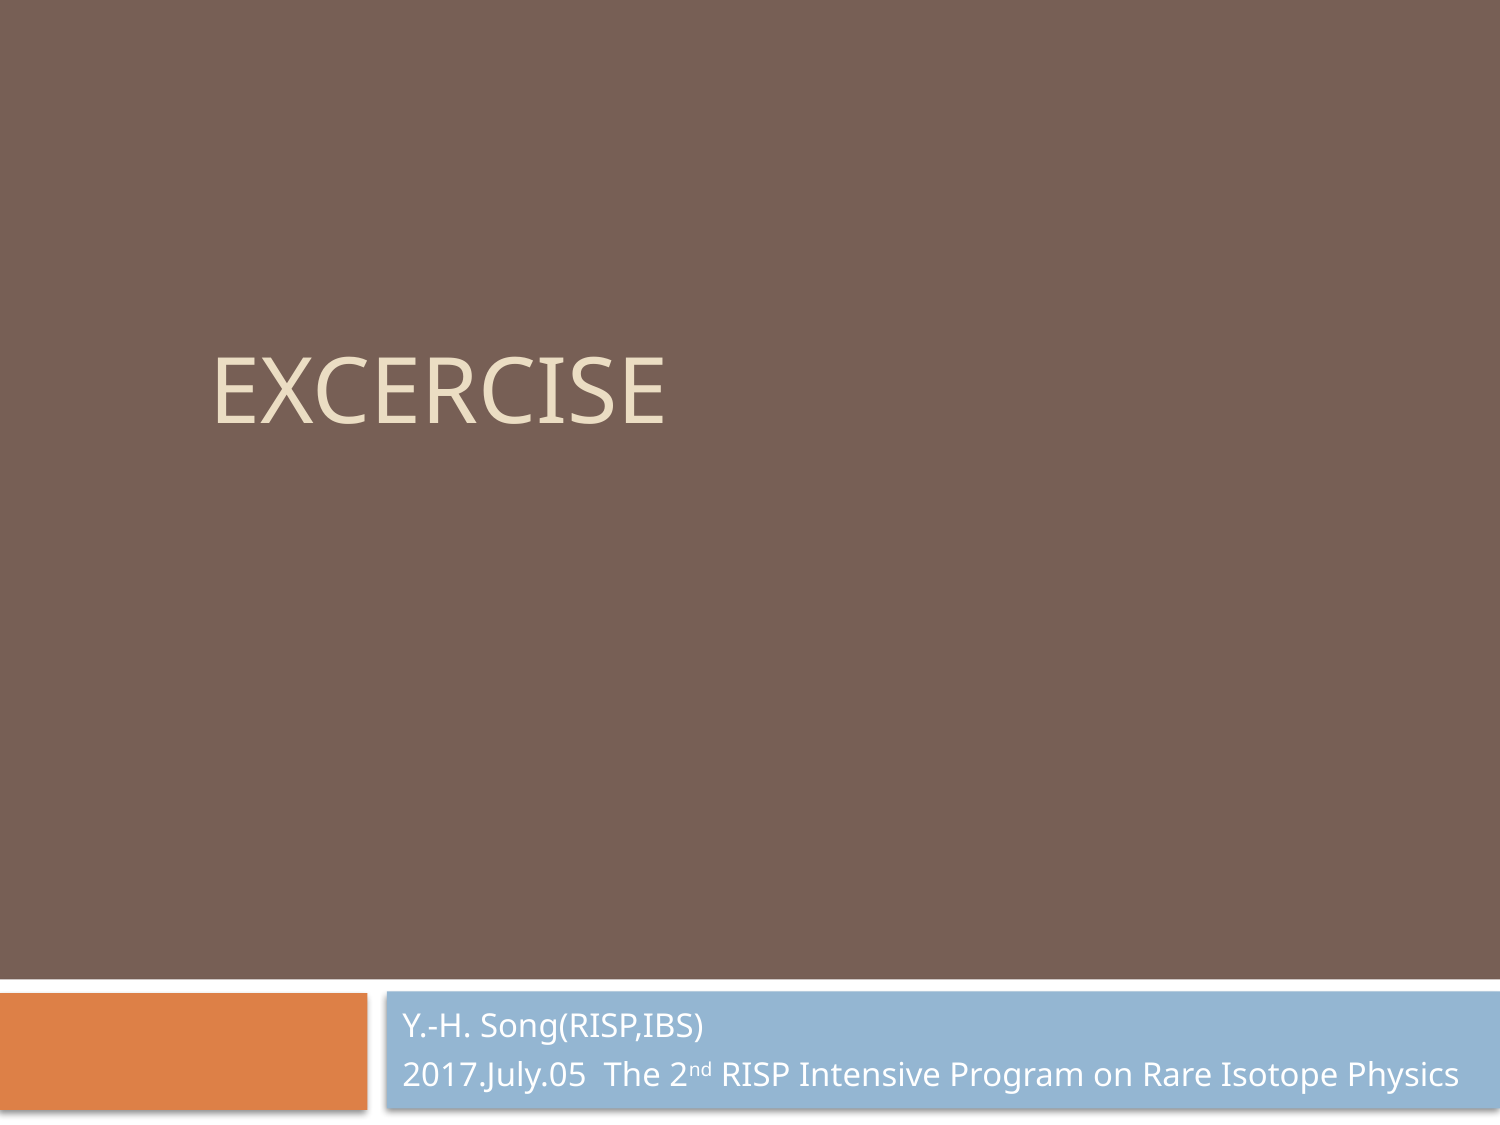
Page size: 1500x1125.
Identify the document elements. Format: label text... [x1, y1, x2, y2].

subtitle Y.-H. Song(RISP,IBS) 2017.July.05 The 2nd RISP Intensive Program on Rare Isotope Physics [387, 992, 1488, 1105]
title Excercise [194, 149, 1258, 449]
